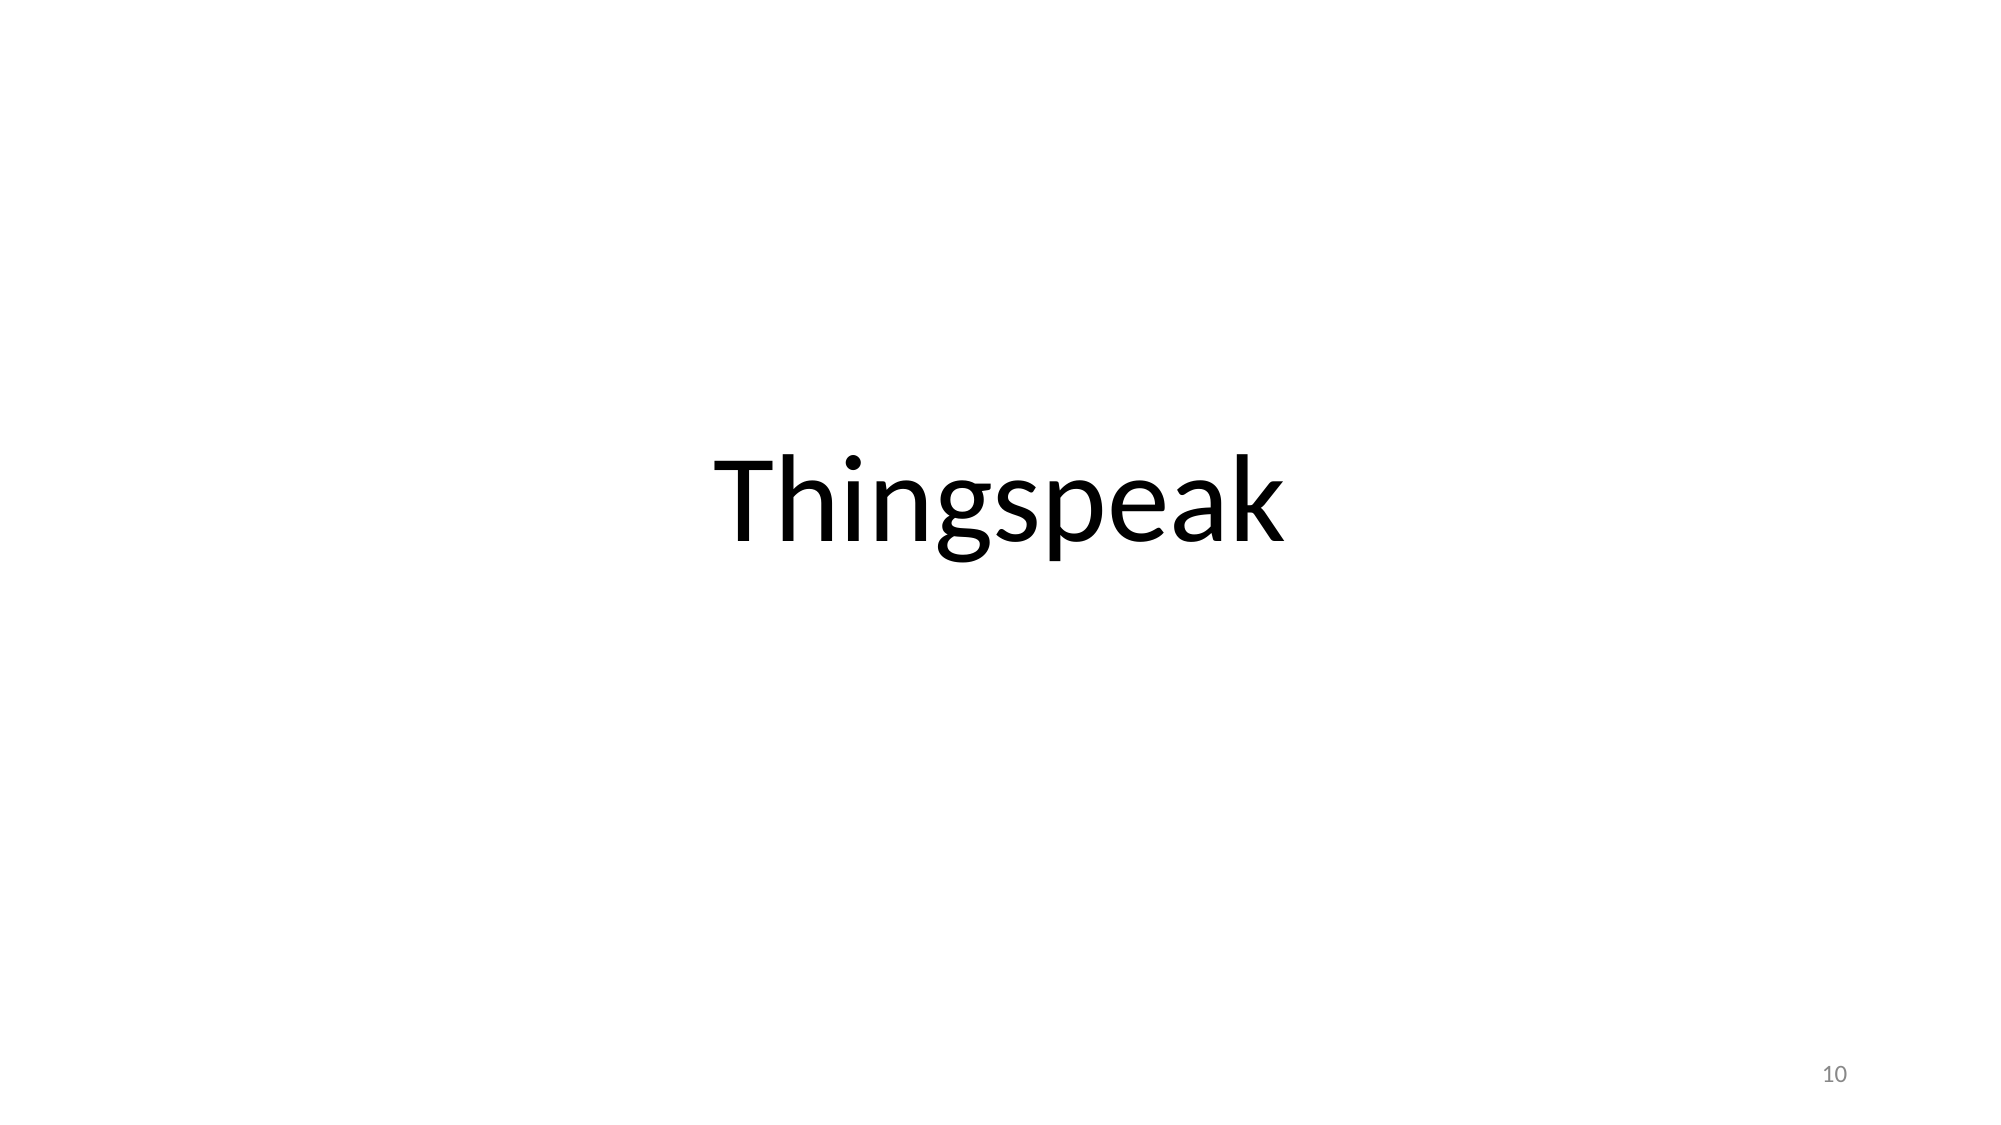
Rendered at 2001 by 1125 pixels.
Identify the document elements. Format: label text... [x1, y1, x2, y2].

title Thingspeak [249, 184, 1750, 576]
slide_number ‹#› [1412, 1042, 1863, 1103]
